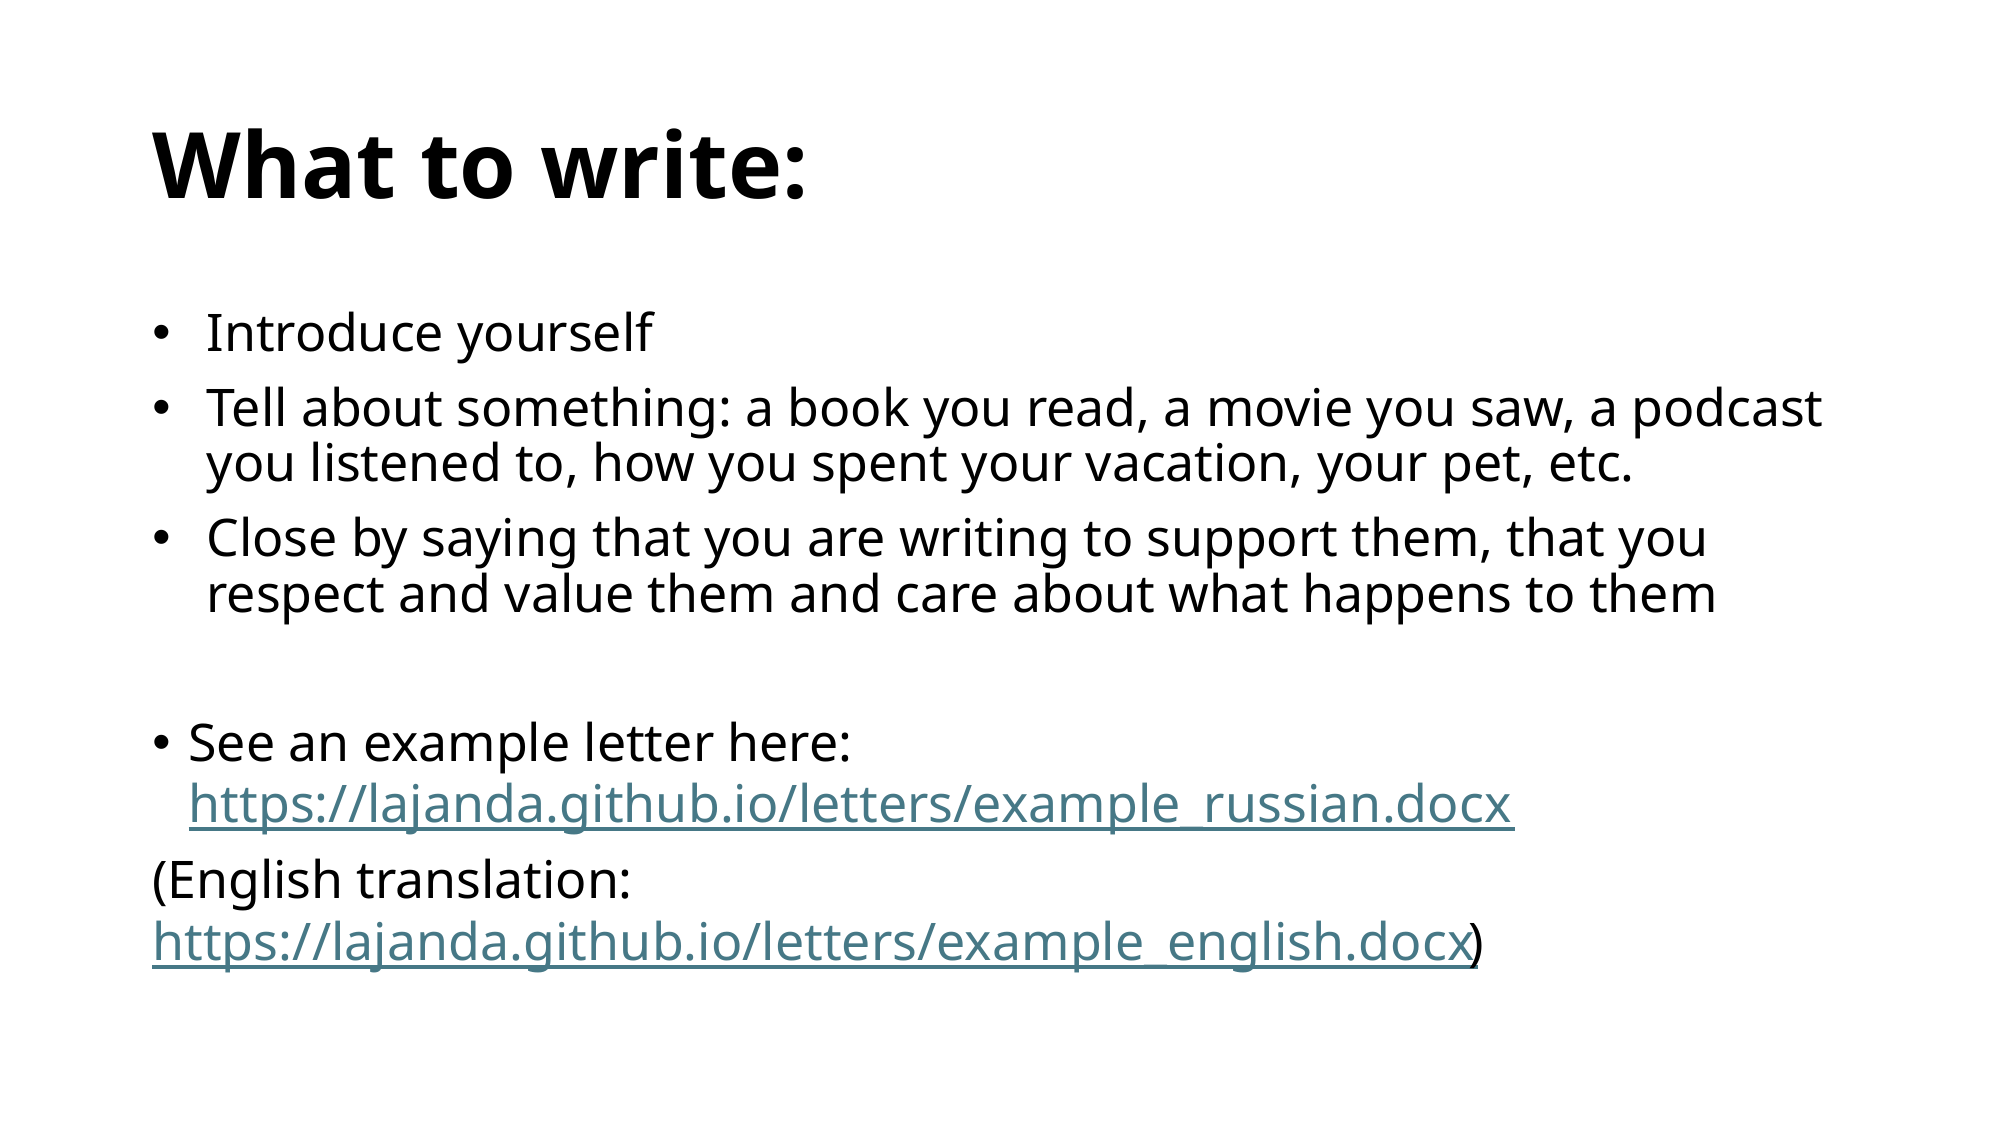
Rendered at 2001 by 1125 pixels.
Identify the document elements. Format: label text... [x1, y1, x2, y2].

title What to write: [137, 59, 1863, 278]
list Introduce yourself Tell about something: a book you read, a movie you saw, a podcast you listened to, how you spent your vacation, your pet, etc. Close by saying that you are writing to support them, that you respect and value them and care about what happens to them See an example letter here: https://lajanda.github.io/letters/example_russian.docx (English translation: https://lajanda.github.io/letters/example_english.docx) [137, 299, 1863, 1014]
